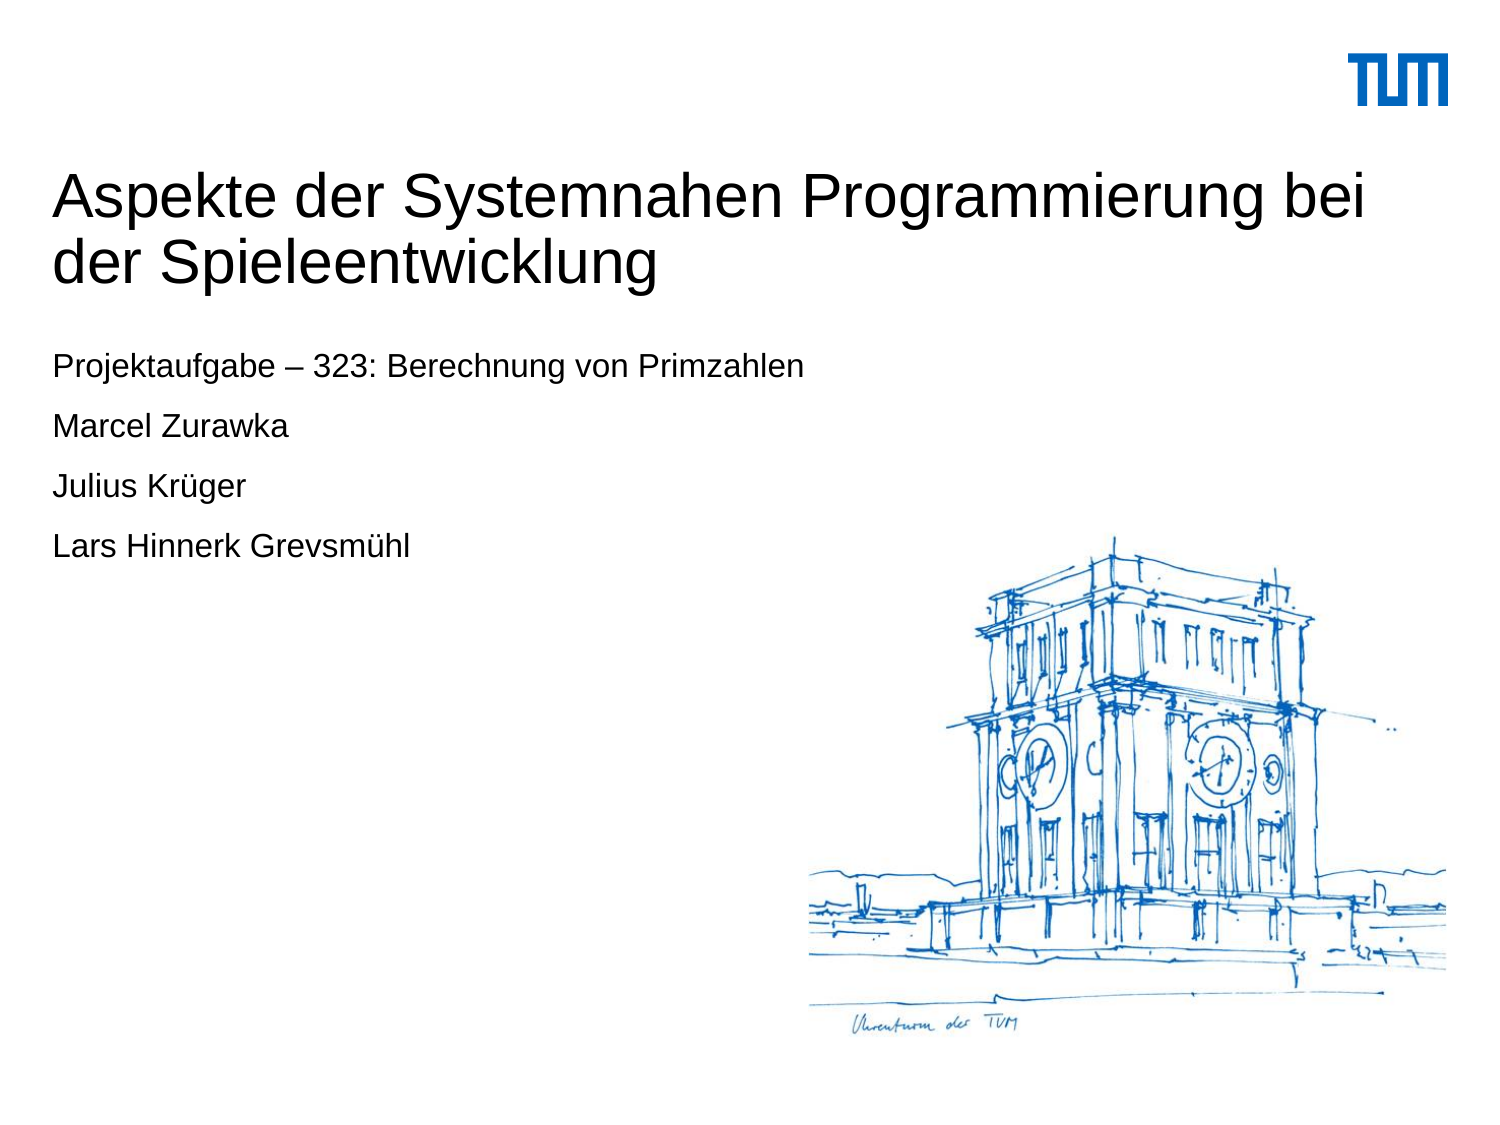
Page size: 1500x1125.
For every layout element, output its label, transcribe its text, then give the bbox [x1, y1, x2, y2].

picture [807, 500, 1447, 1059]
list Projektaufgabe – 323: Berechnung von Primzahlen Marcel Zurawka Julius Krüger Lars Hinnerk Grevsmühl [52, 324, 1449, 534]
title Aspekte der Systemnahen Programmierung bei der Spieleentwicklung [52, 162, 1449, 298]
